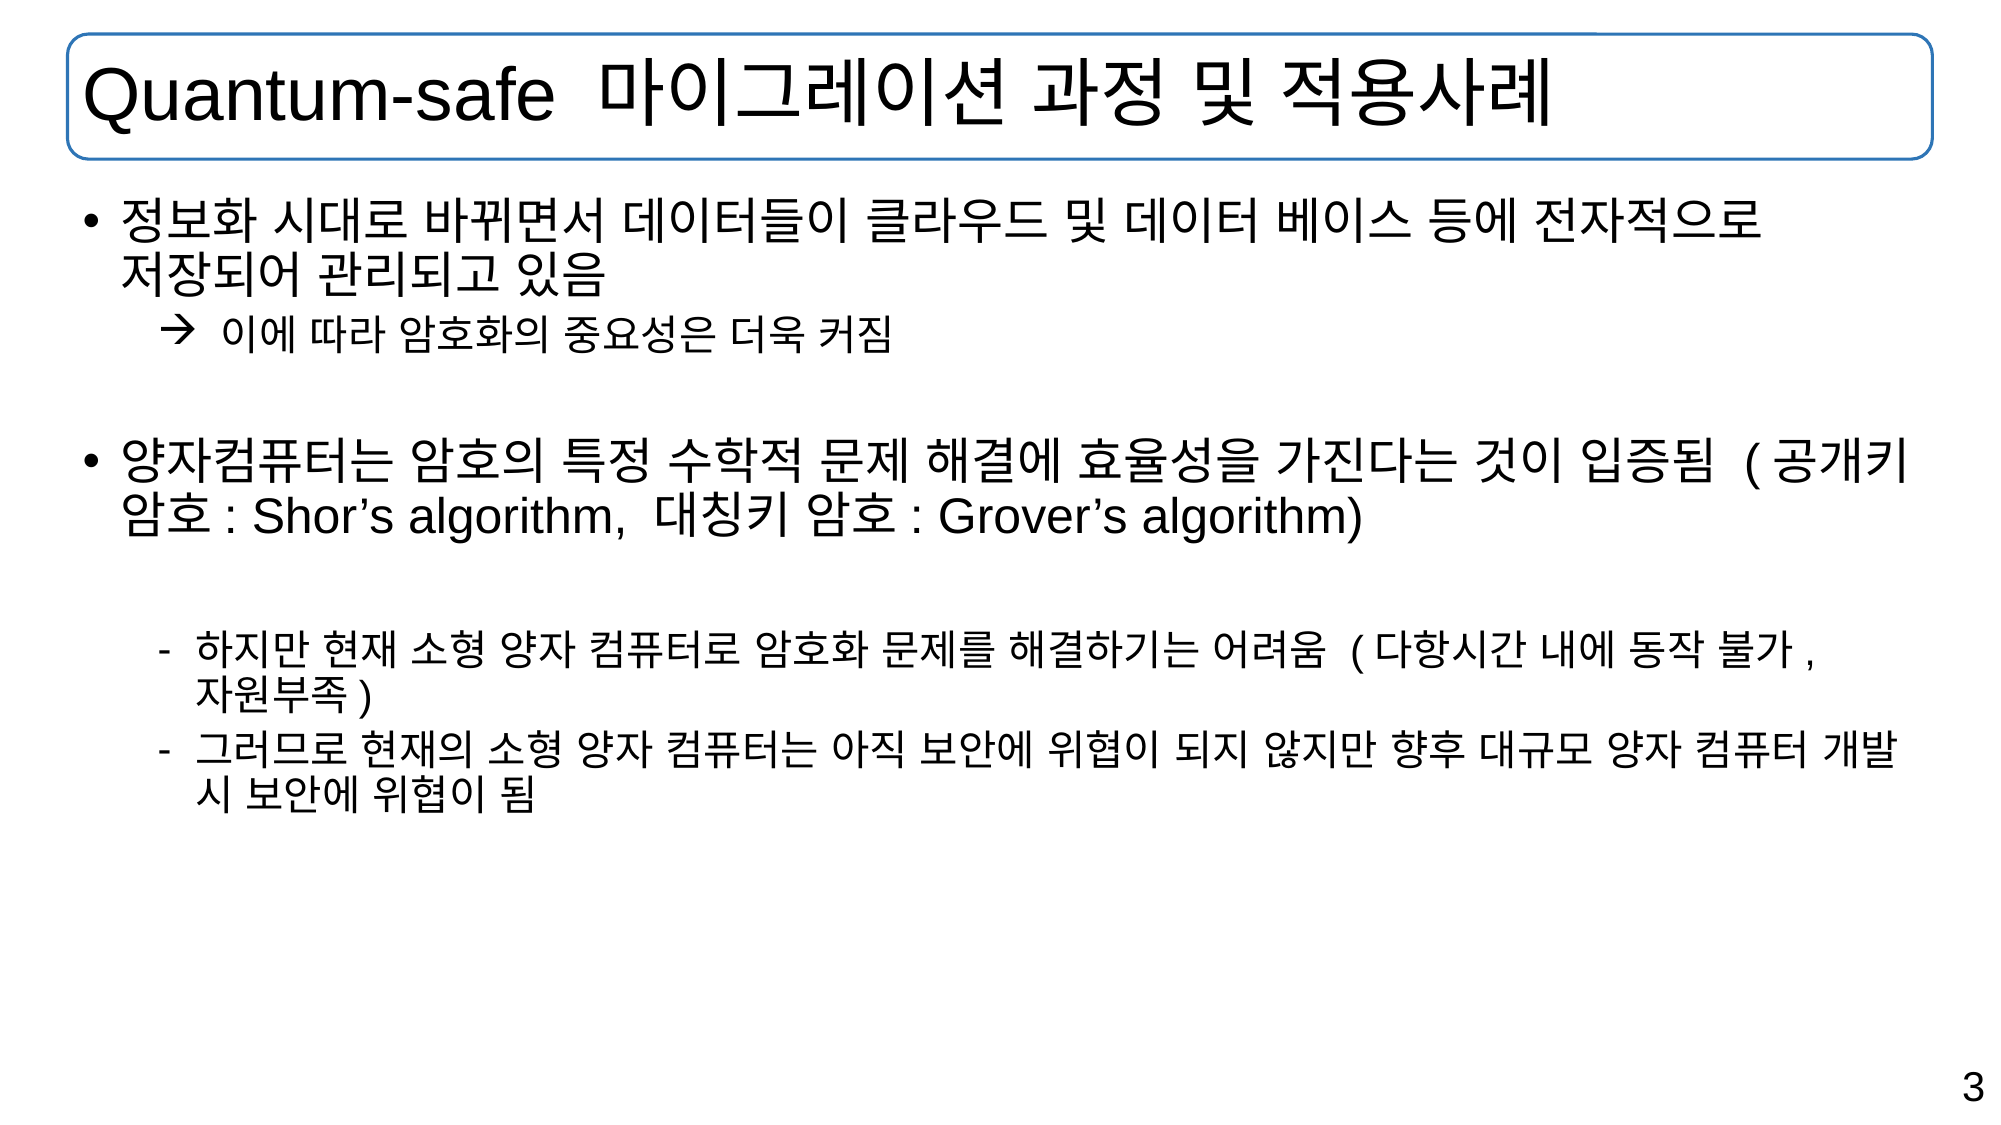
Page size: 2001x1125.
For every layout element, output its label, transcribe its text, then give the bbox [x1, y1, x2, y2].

list 정보화 시대로 바뀌면서 데이터들이 클라우드 및 데이터 베이스 등에 전자적으로 저장되어 관리되고 있음 이에 따라 암호화의 중요성은 더욱 커짐 양자컴퓨터는 암호의 특정 수학적 문제 해결에 효율성을 가진다는 것이 입증됨 (공개키 암호: Shor’s algorithm, 대칭키 암호: Grover’s algorithm) 하지만 현재 소형 양자 컴퓨터로 암호화 문제를 해결하기는 어려움 (다항시간 내에 동작 불가, 자원부족) 그러므로 현재의 소형 양자 컴퓨터는 아직 보안에 위협이 되지 않지만 향후 대규모 양자 컴퓨터 개발 시 보안에 위협이 됨 [67, 189, 1933, 1019]
title Quantum-safe 마이그레이션 과정 및 적용사례 [67, 34, 1933, 160]
